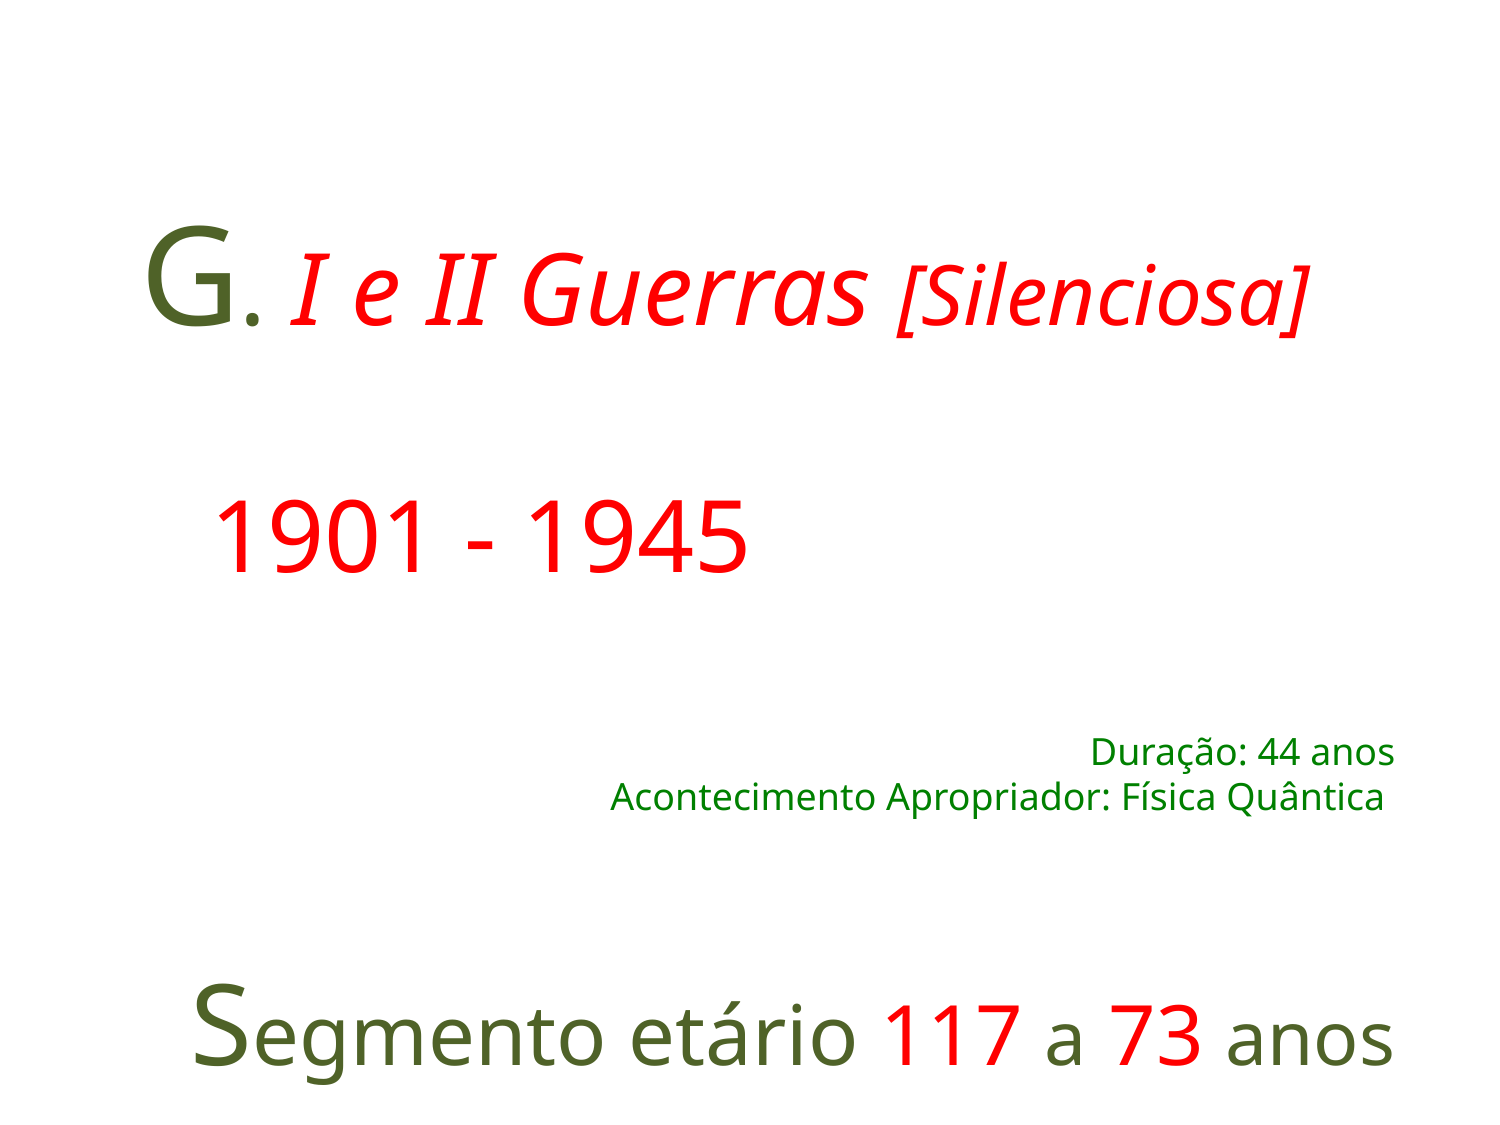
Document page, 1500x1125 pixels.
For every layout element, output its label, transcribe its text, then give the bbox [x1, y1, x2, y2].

text_box G. I e II Guerras [Silenciosa] 1901 - 1945 Duração: 44 anos Acontecimento Apropriador: Física Quântica Segmento etário 117 a 73 anos [117, 180, 1411, 1096]
